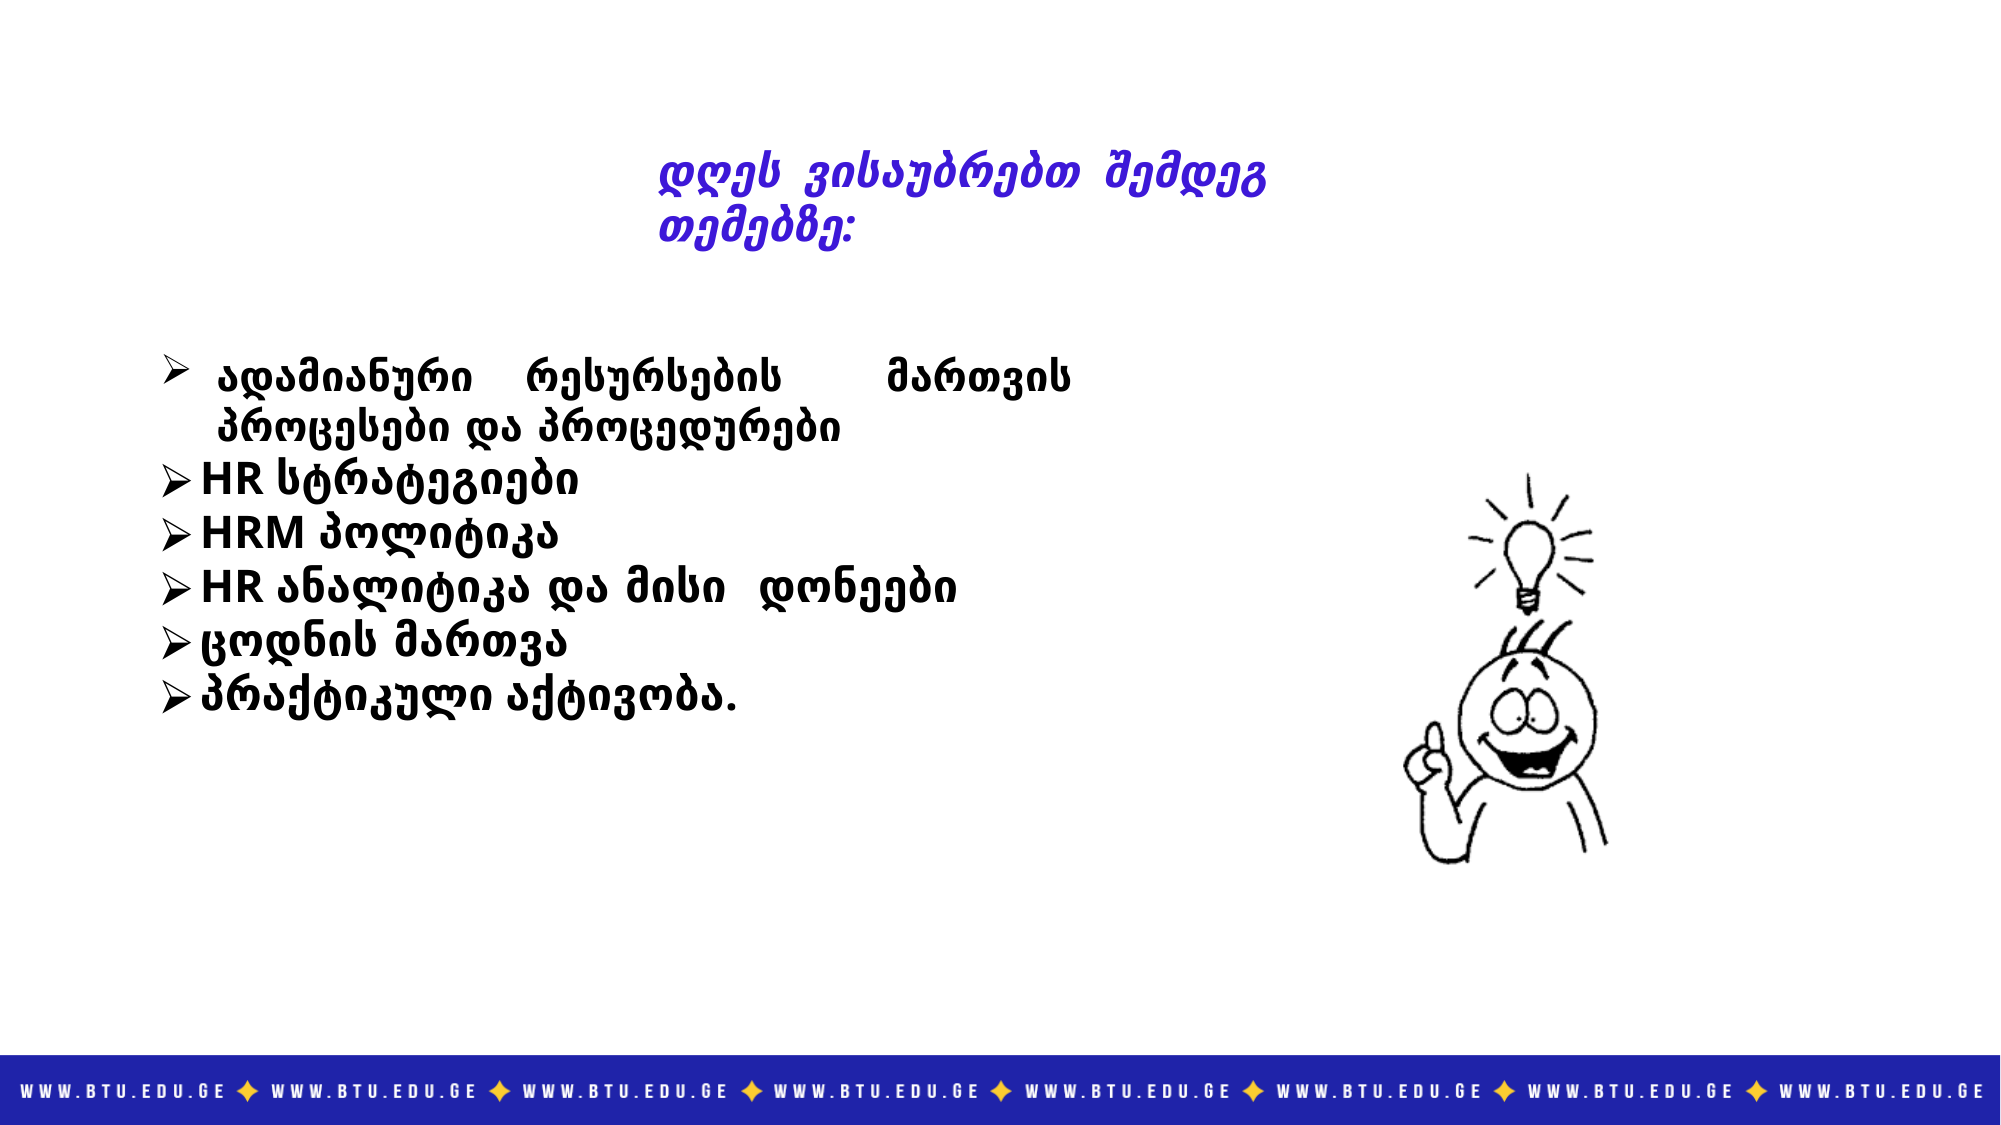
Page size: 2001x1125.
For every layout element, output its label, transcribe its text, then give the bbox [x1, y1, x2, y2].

text_box ადამიანური რესურსების მართვის პროცესები და პროცედურები HR სტრატეგიები HRM პოლიტიკა HR ანალიტიკა და მისი დონეები ცოდნის მართვა პრაქტიკული აქტივობა. [150, 344, 1083, 725]
text_box დღეს ვისაუბრებთ შემდეგ თემებზე: [646, 137, 1451, 256]
picture [0, 0, 2001, 1125]
